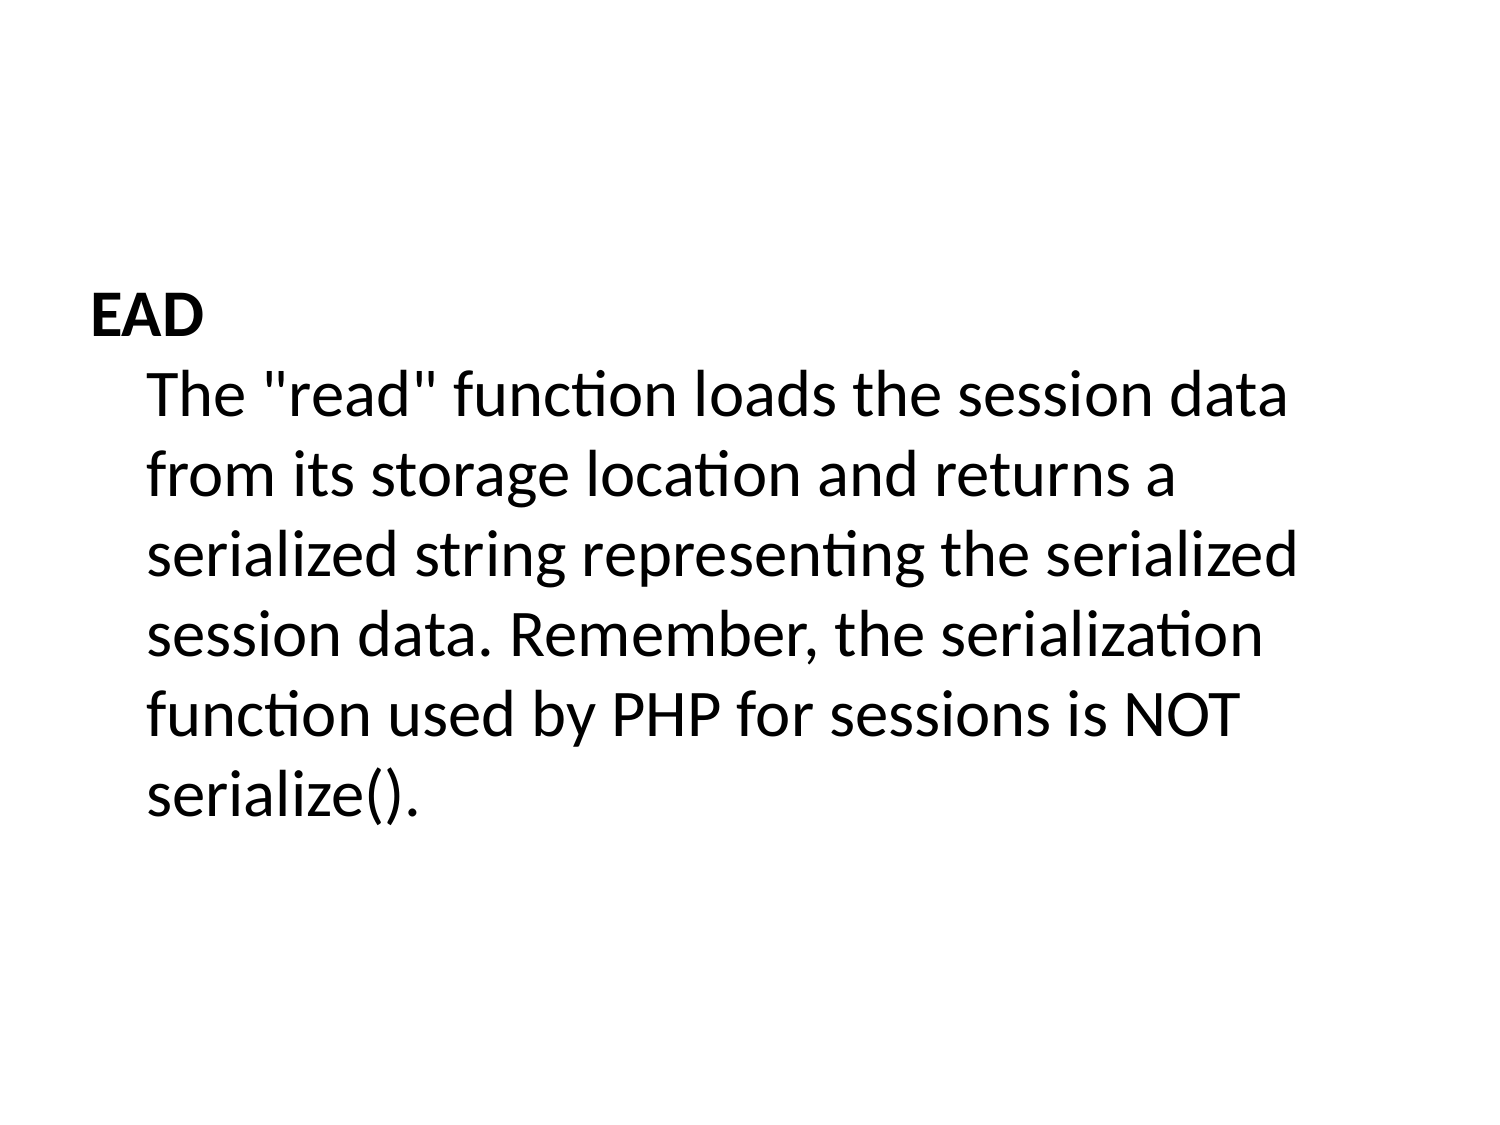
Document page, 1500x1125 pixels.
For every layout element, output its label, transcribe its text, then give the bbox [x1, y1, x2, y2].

list EAD The "read" function loads the session data from its storage location and returns a serialized string representing the serialized session data. Remember, the serialization function used by PHP for sessions is NOT serialize(). [75, 262, 1425, 1005]
